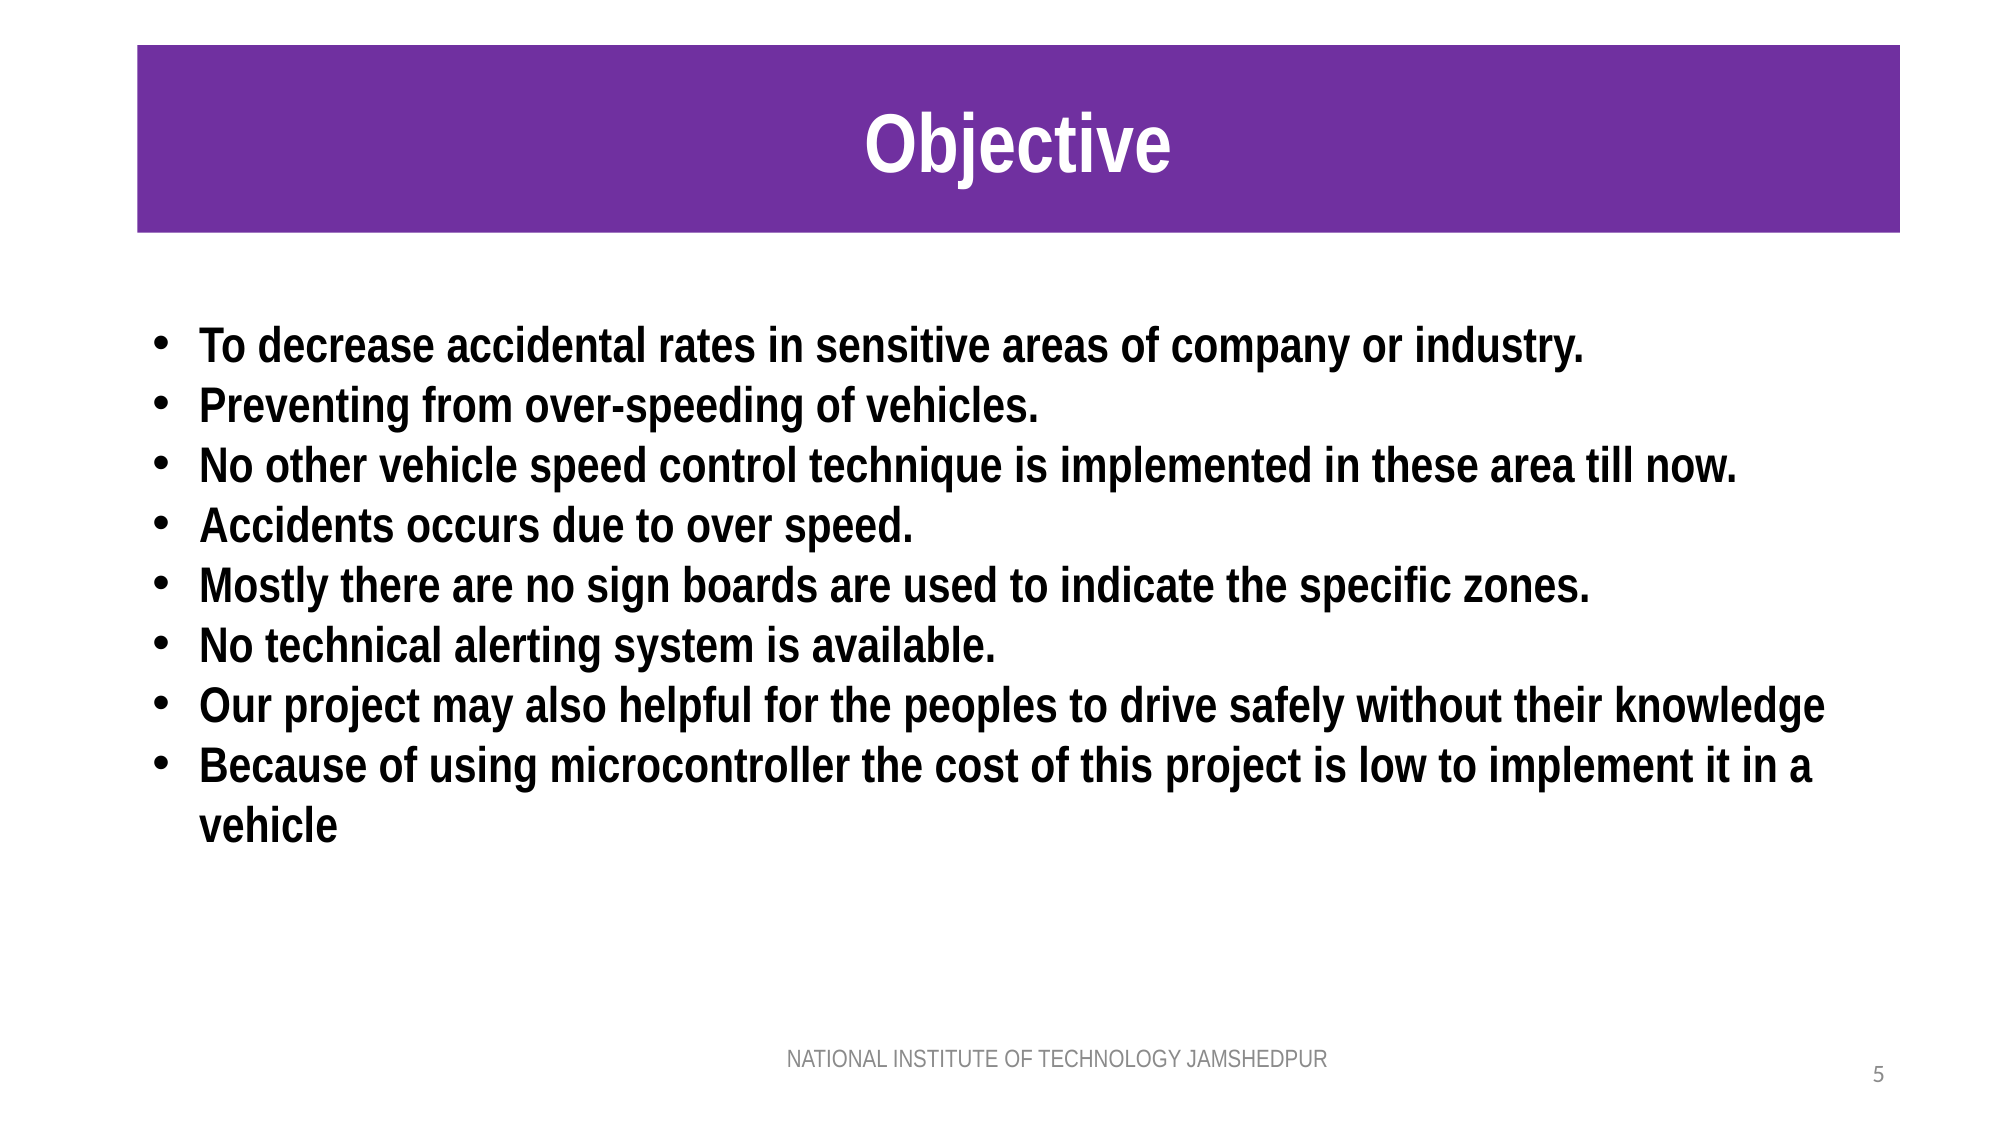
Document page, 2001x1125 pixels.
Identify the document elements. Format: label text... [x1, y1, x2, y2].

footer NATIONAL INSTITUTE OF TECHNOLOGY JAMSHEDPUR [665, 1042, 1451, 1103]
title Objective [137, 45, 1900, 233]
text_box To decrease accidental rates in sensitive areas of company or industry. Preventing from over-speeding of vehicles. No other vehicle speed control technique is implemented in these area till now. Accidents occurs due to over speed. Mostly there are no sign boards are used to indicate the specific zones. No technical alerting system is available. Our project may also helpful for the peoples to drive safely without their knowledge Because of using microcontroller the cost of this project is low to implement it in a vehicle [137, 304, 1900, 920]
slide_number 5 [1451, 1042, 1900, 1103]
